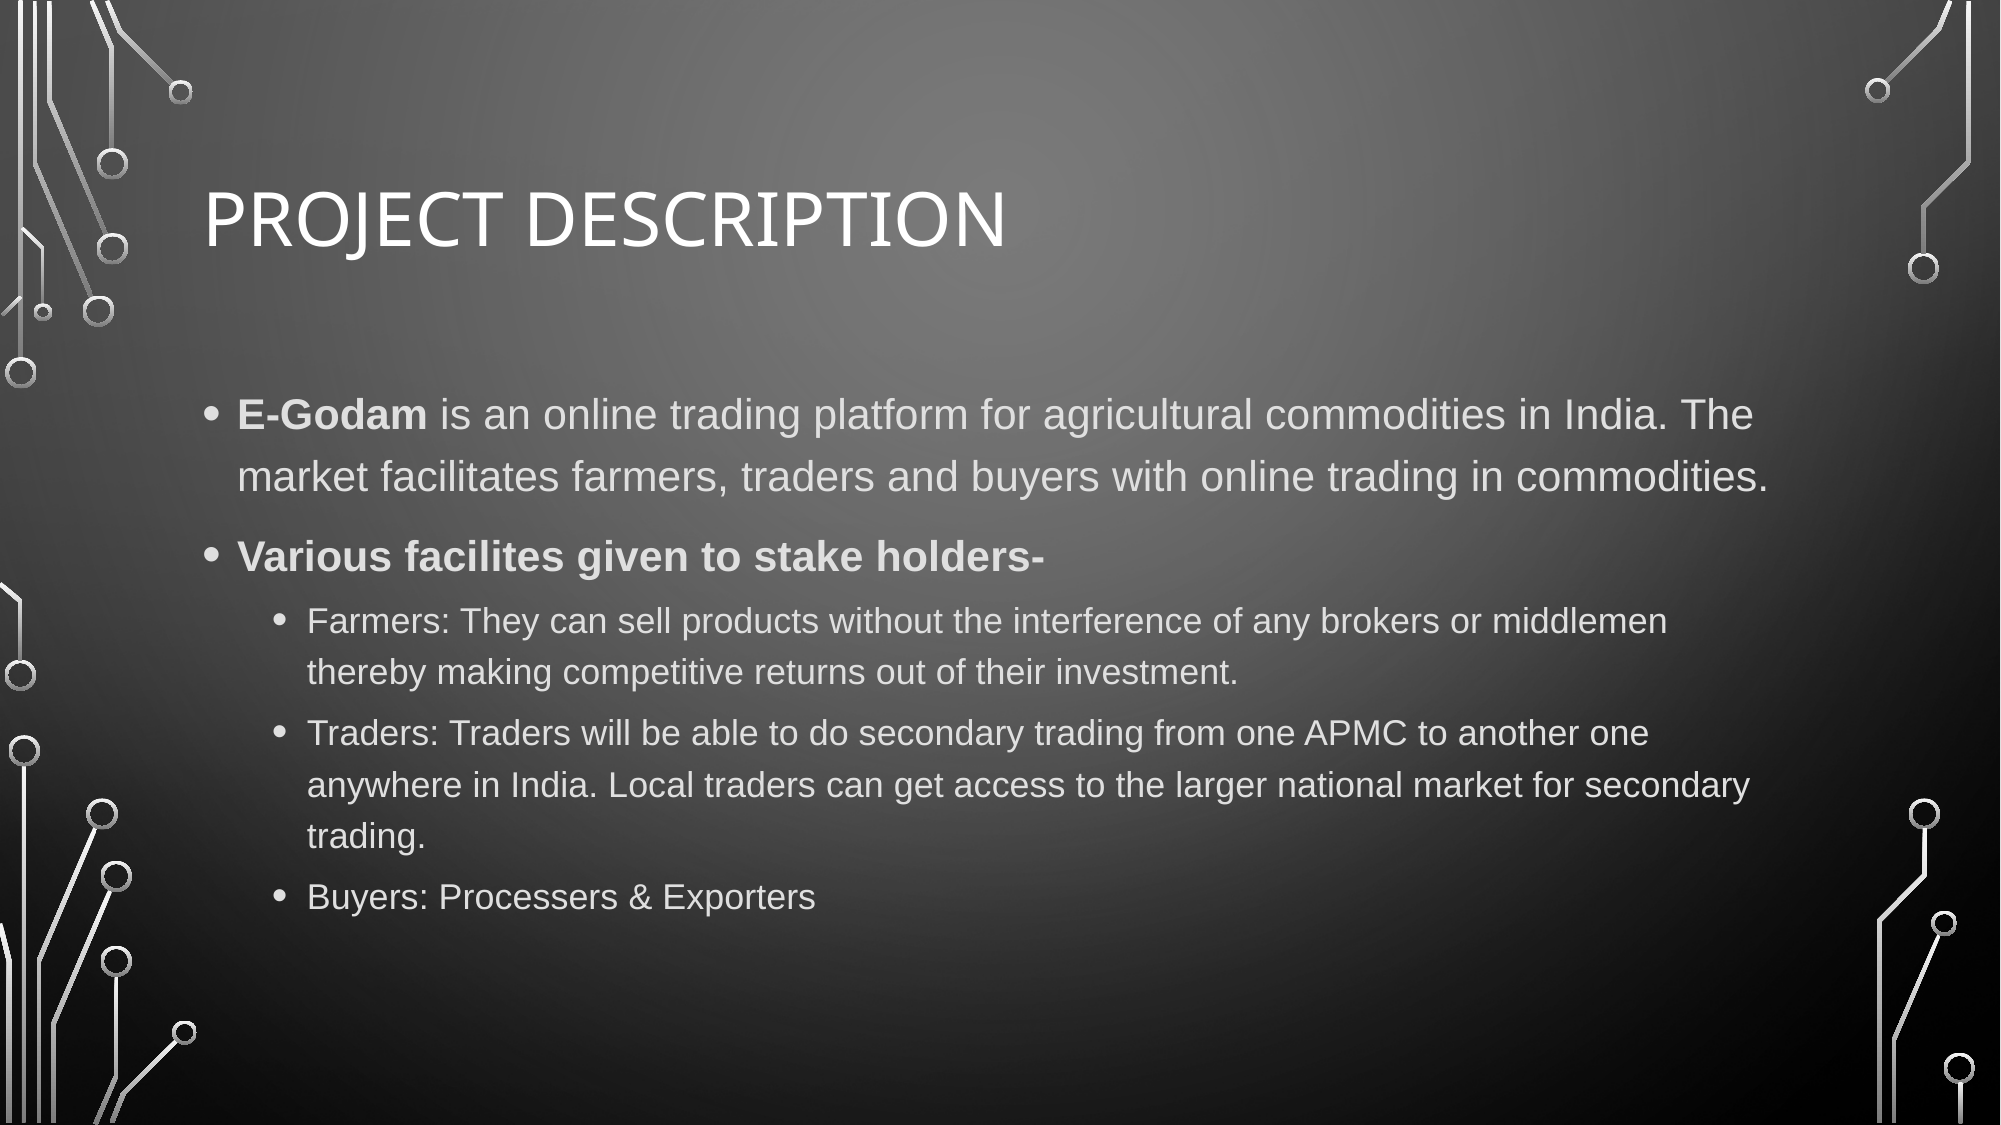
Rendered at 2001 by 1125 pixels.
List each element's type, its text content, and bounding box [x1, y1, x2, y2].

title Project description [187, 101, 1813, 344]
list E-Godam is an online trading platform for agricultural commodities in India. The market facilitates farmers, traders and buyers with online trading in commodities. Various facilites given to stake holders- Farmers: They can sell products without the interference of any brokers or middlemen thereby making competitive returns out of their investment. Traders: Traders will be able to do secondary trading from one APMC to another one anywhere in India. Local traders can get access to the larger national market for secondary trading. Buyers: Processers & Exporters [187, 369, 1813, 950]
